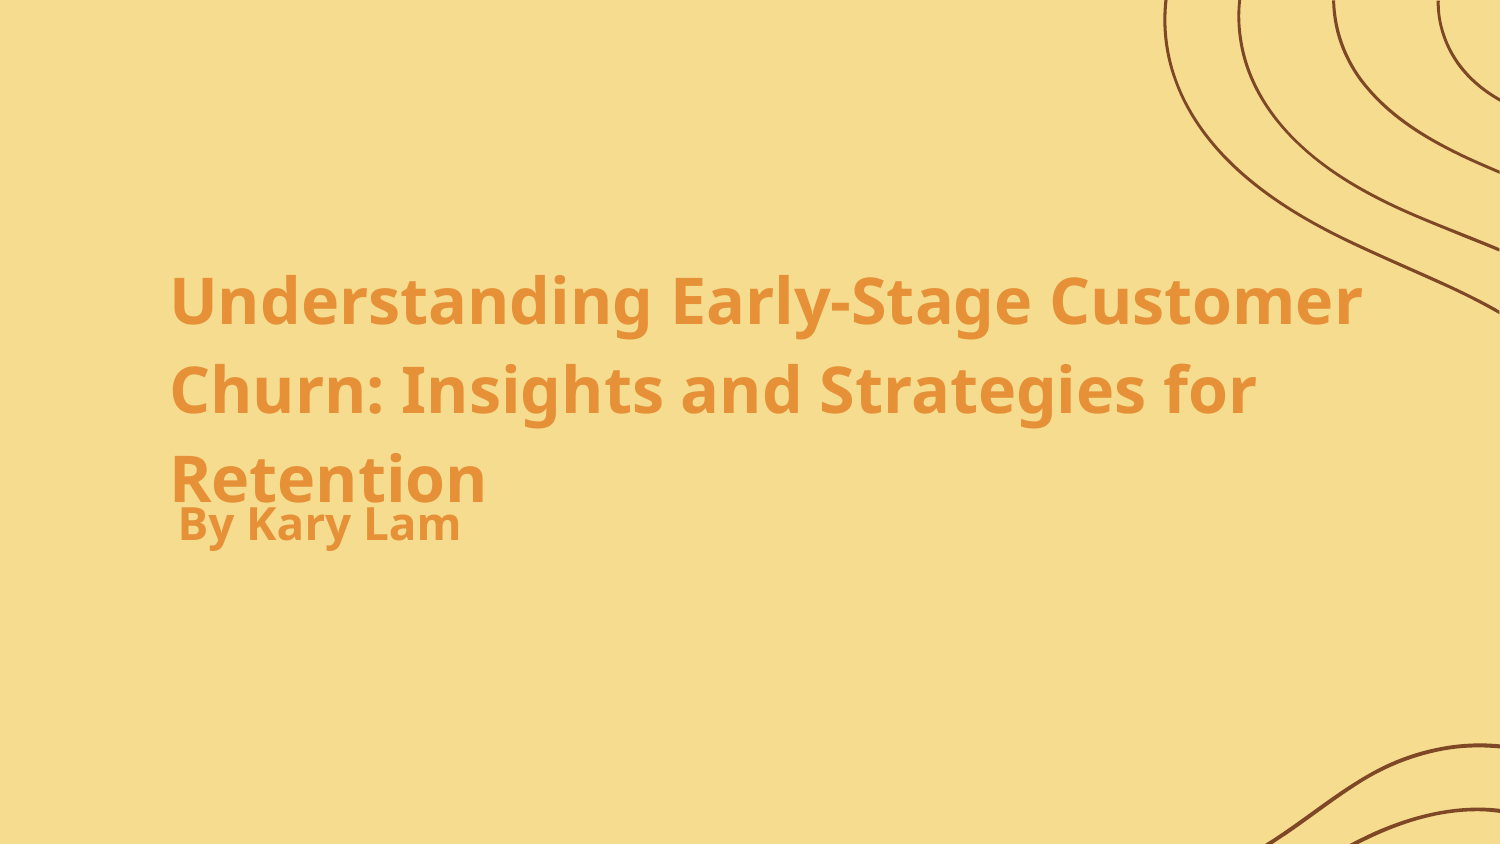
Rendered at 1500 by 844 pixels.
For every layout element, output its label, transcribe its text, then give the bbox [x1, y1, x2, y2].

subtitle By Kary Lam [162, 479, 990, 548]
title Understanding Early-Stage Customer Churn: Insights and Strategies for Retention [154, 233, 1428, 480]
